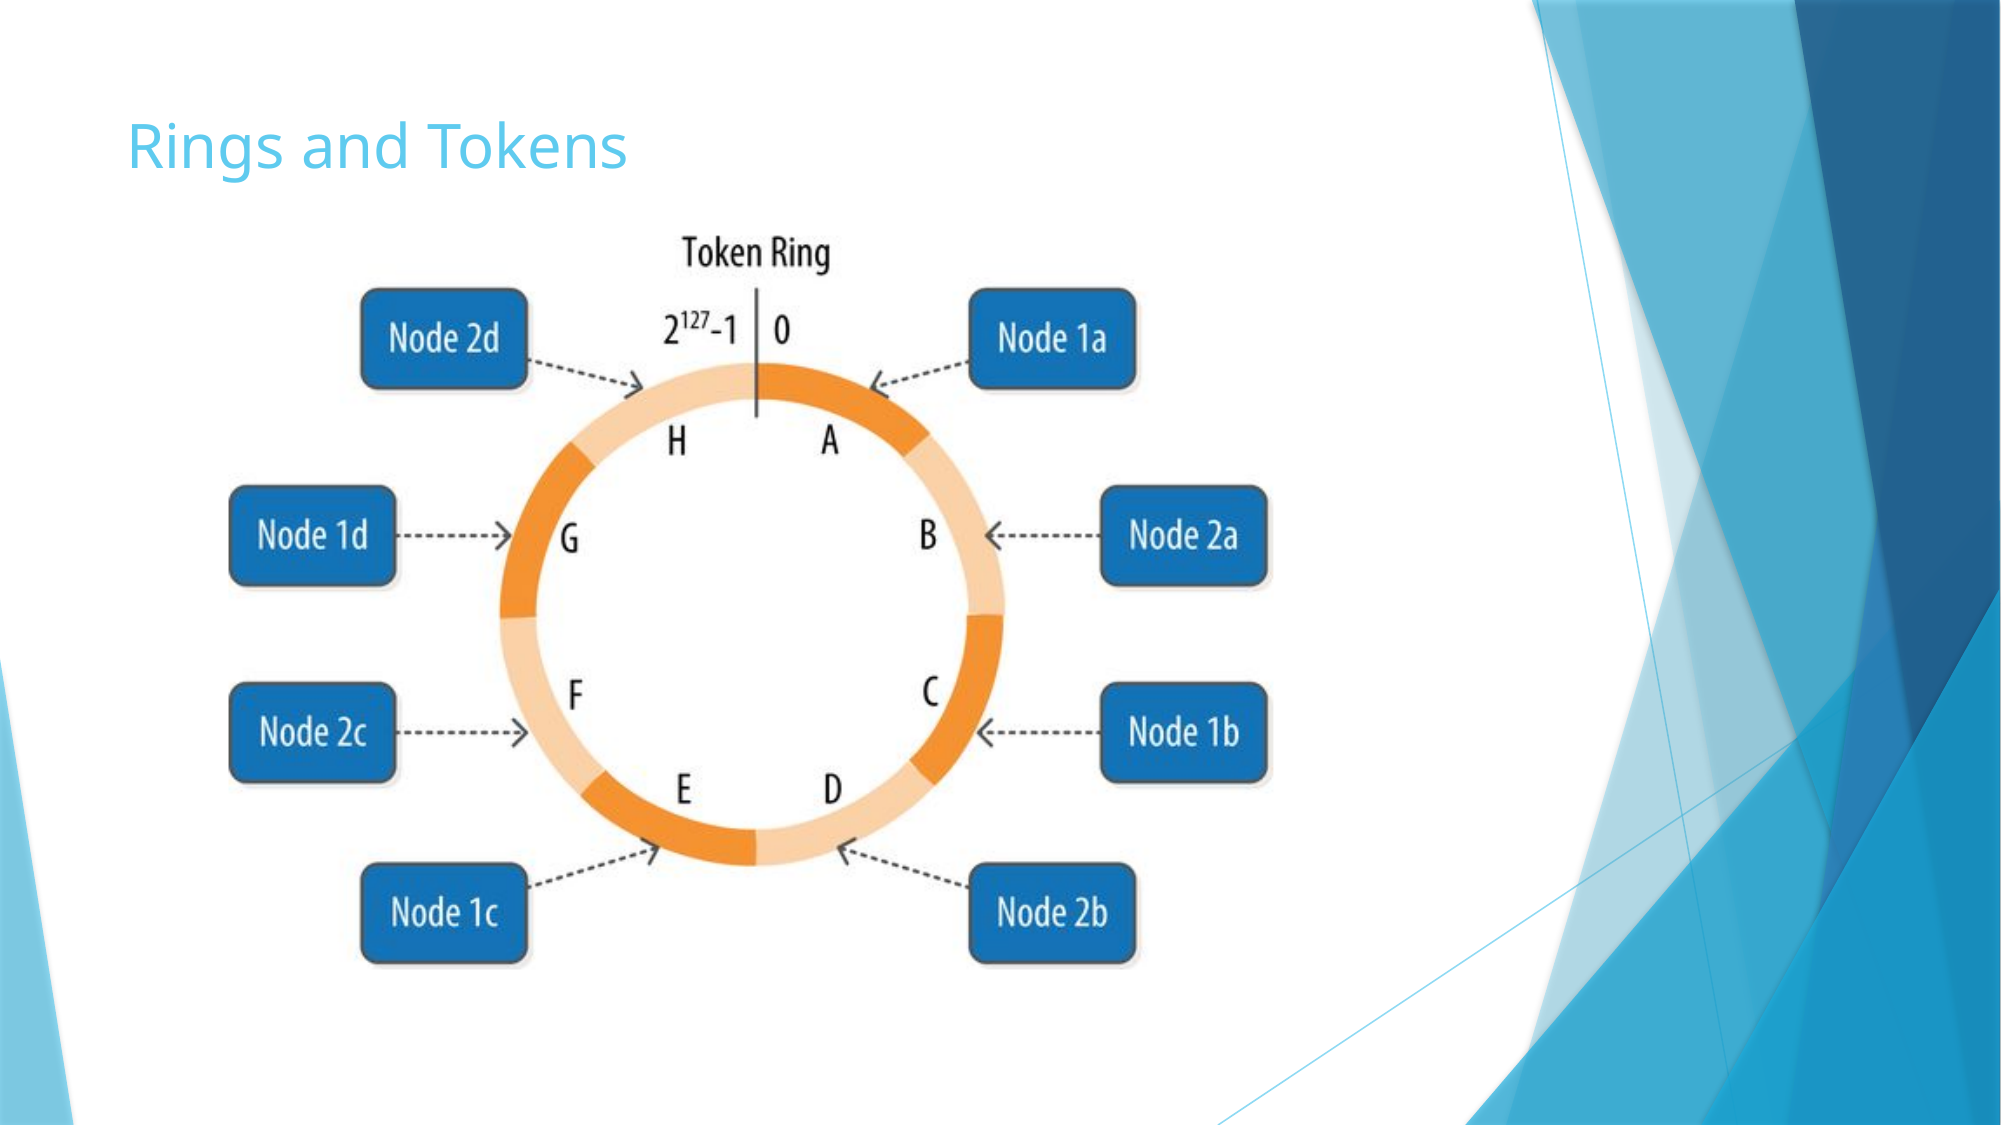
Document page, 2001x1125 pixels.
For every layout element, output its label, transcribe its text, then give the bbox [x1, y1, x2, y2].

title Rings and Tokens [111, 99, 1522, 189]
picture [174, 224, 1292, 983]
